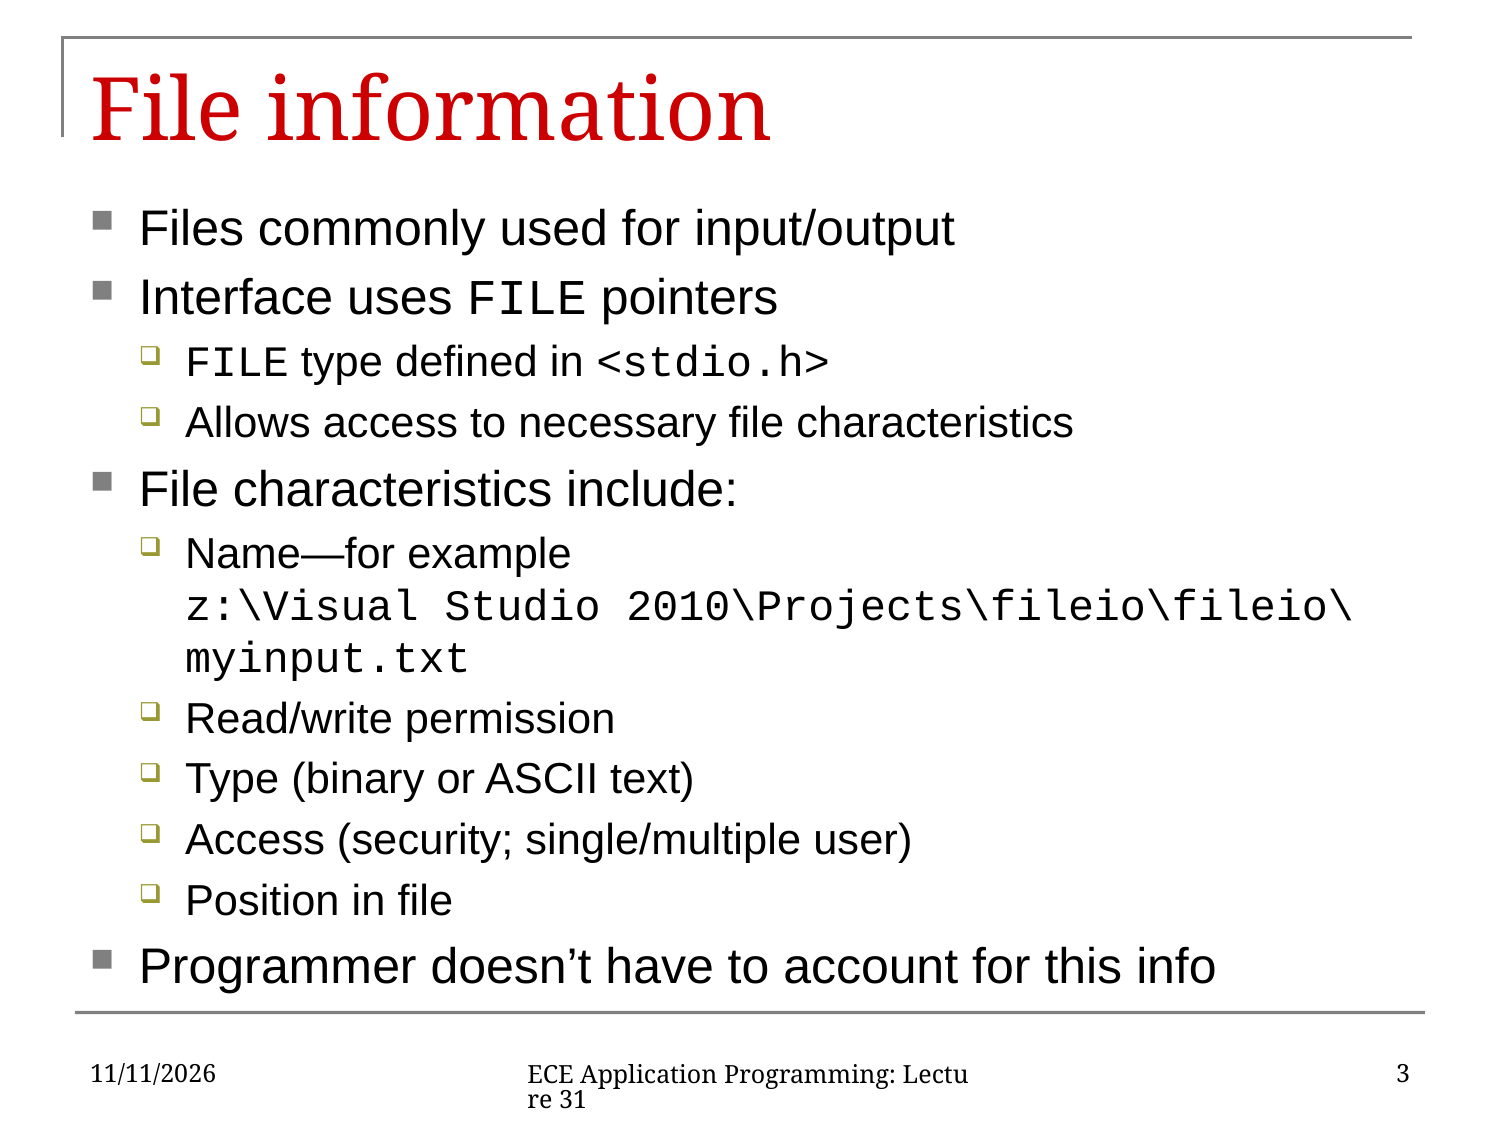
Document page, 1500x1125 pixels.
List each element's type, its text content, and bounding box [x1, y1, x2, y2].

footer ECE Application Programming: Lecture 31 [512, 1024, 988, 1101]
slide_number 3 [1074, 1023, 1426, 1100]
list Files commonly used for input/output Interface uses FILE pointers FILE type defined in <stdio.h> Allows access to necessary file characteristics File characteristics include: Name—for example z:\Visual Studio 2010\Projects\fileio\fileio\myinput.txt Read/write permission Type (binary or ASCII text) Access (security; single/multiple user) Position in file Programmer doesn’t have to account for this info [75, 187, 1425, 1006]
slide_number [74, 1023, 426, 1100]
title File information [75, 45, 1425, 163]
